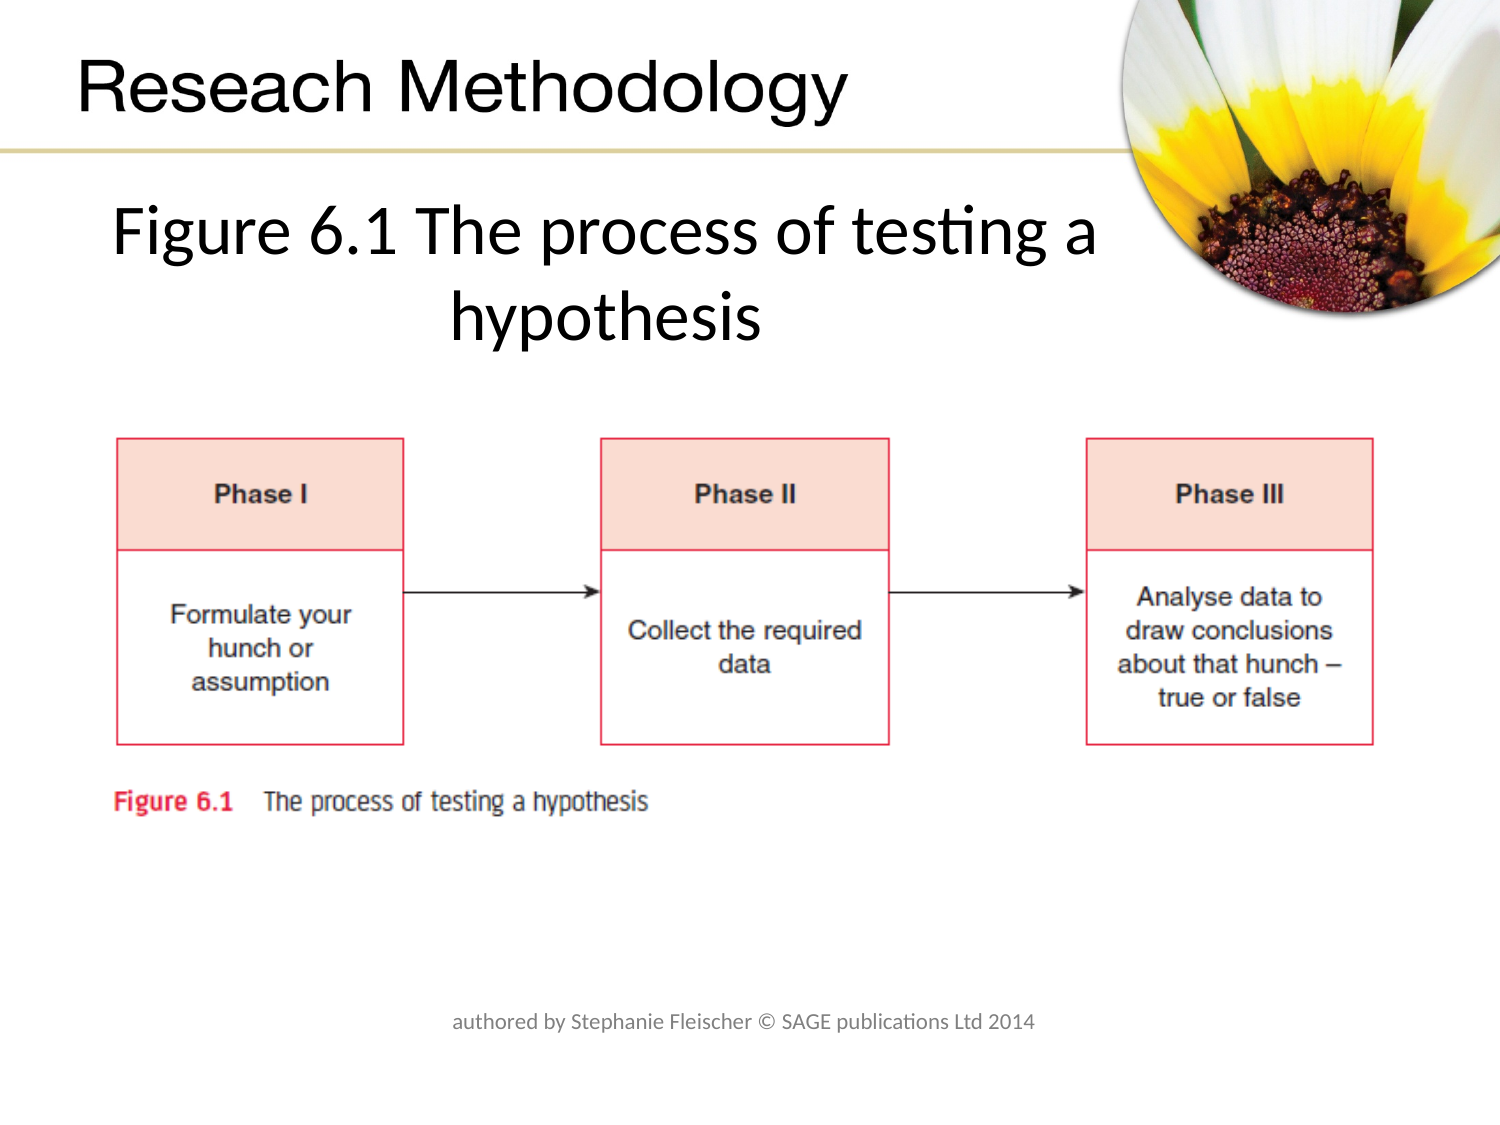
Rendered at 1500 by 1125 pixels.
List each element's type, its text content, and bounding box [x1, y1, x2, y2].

title Figure 6.1 The process of testing a hypothesis [74, 174, 1138, 363]
picture [0, 0, 1500, 1125]
text_box authored by Stephanie Fleischer © SAGE publications Ltd 2014 [437, 999, 1075, 1042]
